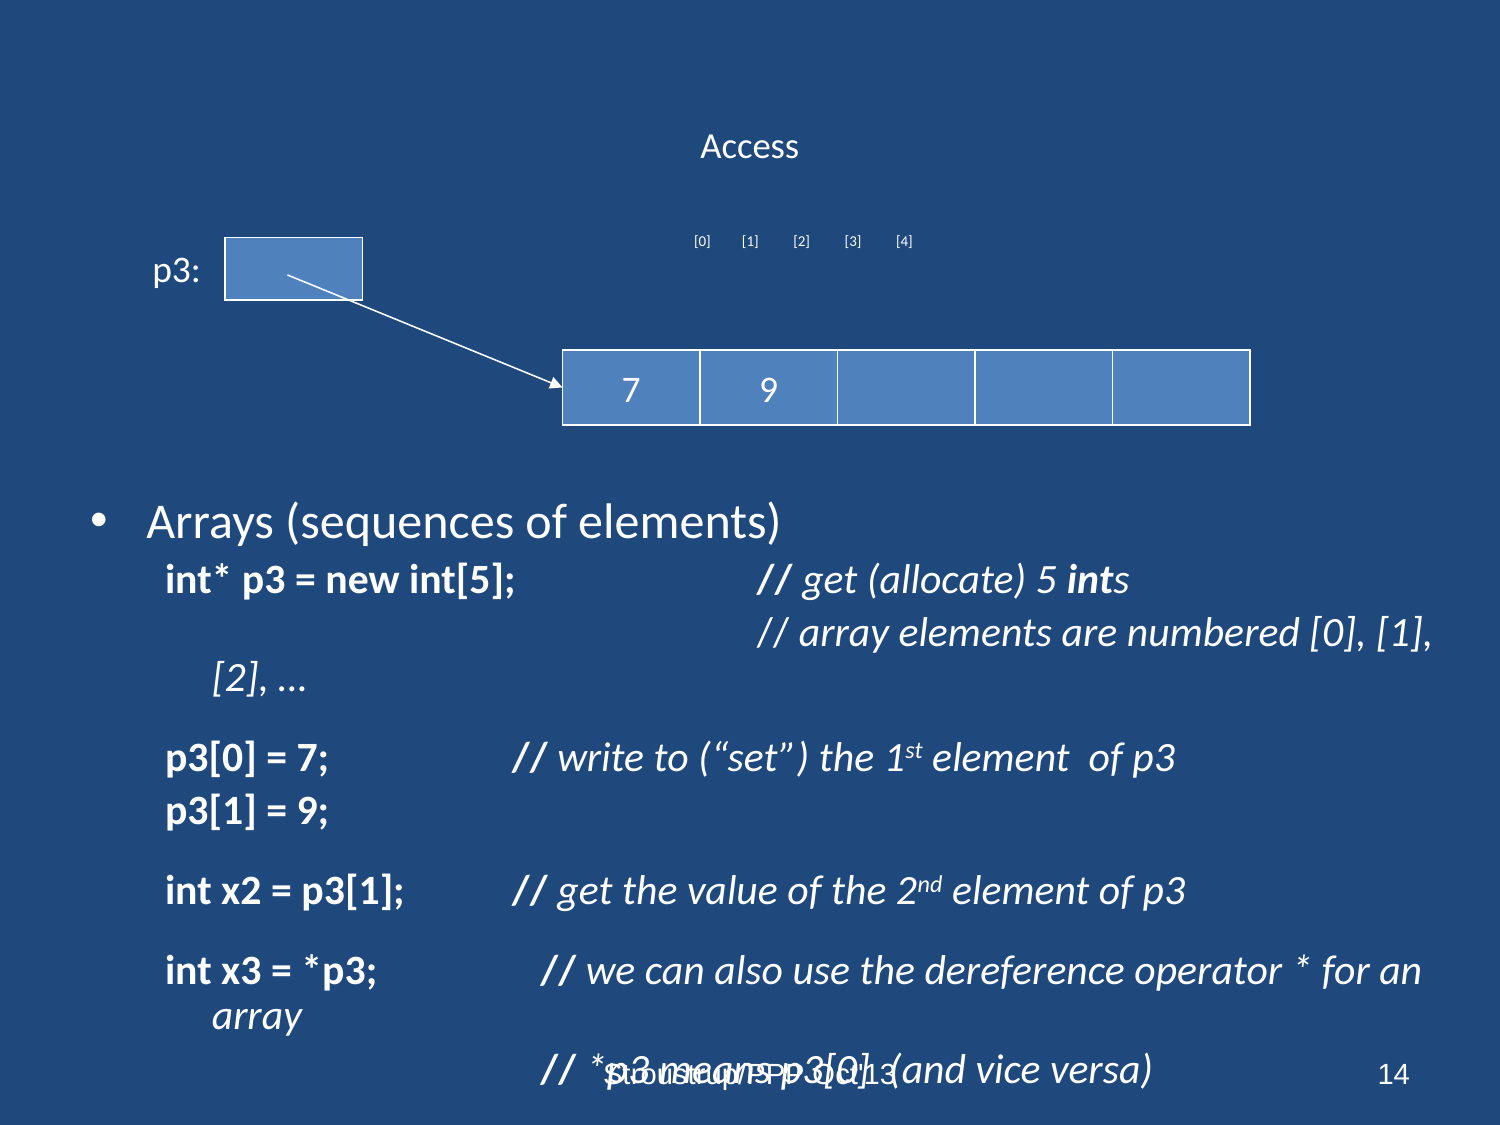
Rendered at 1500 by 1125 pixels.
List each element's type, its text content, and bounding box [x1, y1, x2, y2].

text_box [974, 349, 1112, 425]
text_box [1112, 349, 1250, 425]
text_box 7 [562, 349, 699, 425]
text_box 9 [699, 349, 838, 425]
title Access [0] [1] [2] [3] [4] [75, 112, 1425, 263]
slide_number 14 [1074, 1042, 1425, 1103]
text_box p3: [137, 237, 238, 298]
list Arrays (sequences of elements) int* p3 = new int[5]; // get (allocate) 5 ints // array elements are numbered [0], [1], [2], … p3[0] = 7; // write to (“set”) the 1st element of p3 p3[1] = 9; int x2 = p3[1]; // get the value of the 2nd element of p3 int x3 = *p3; // we can also use the dereference operator * for an array // *p3 means p3[0] (and vice versa) [75, 487, 1463, 1088]
text_box [838, 349, 974, 425]
text_box [224, 237, 363, 300]
footer Stroustrup/PPP Oct'13 [512, 1042, 988, 1103]
text_box [287, 274, 563, 389]
